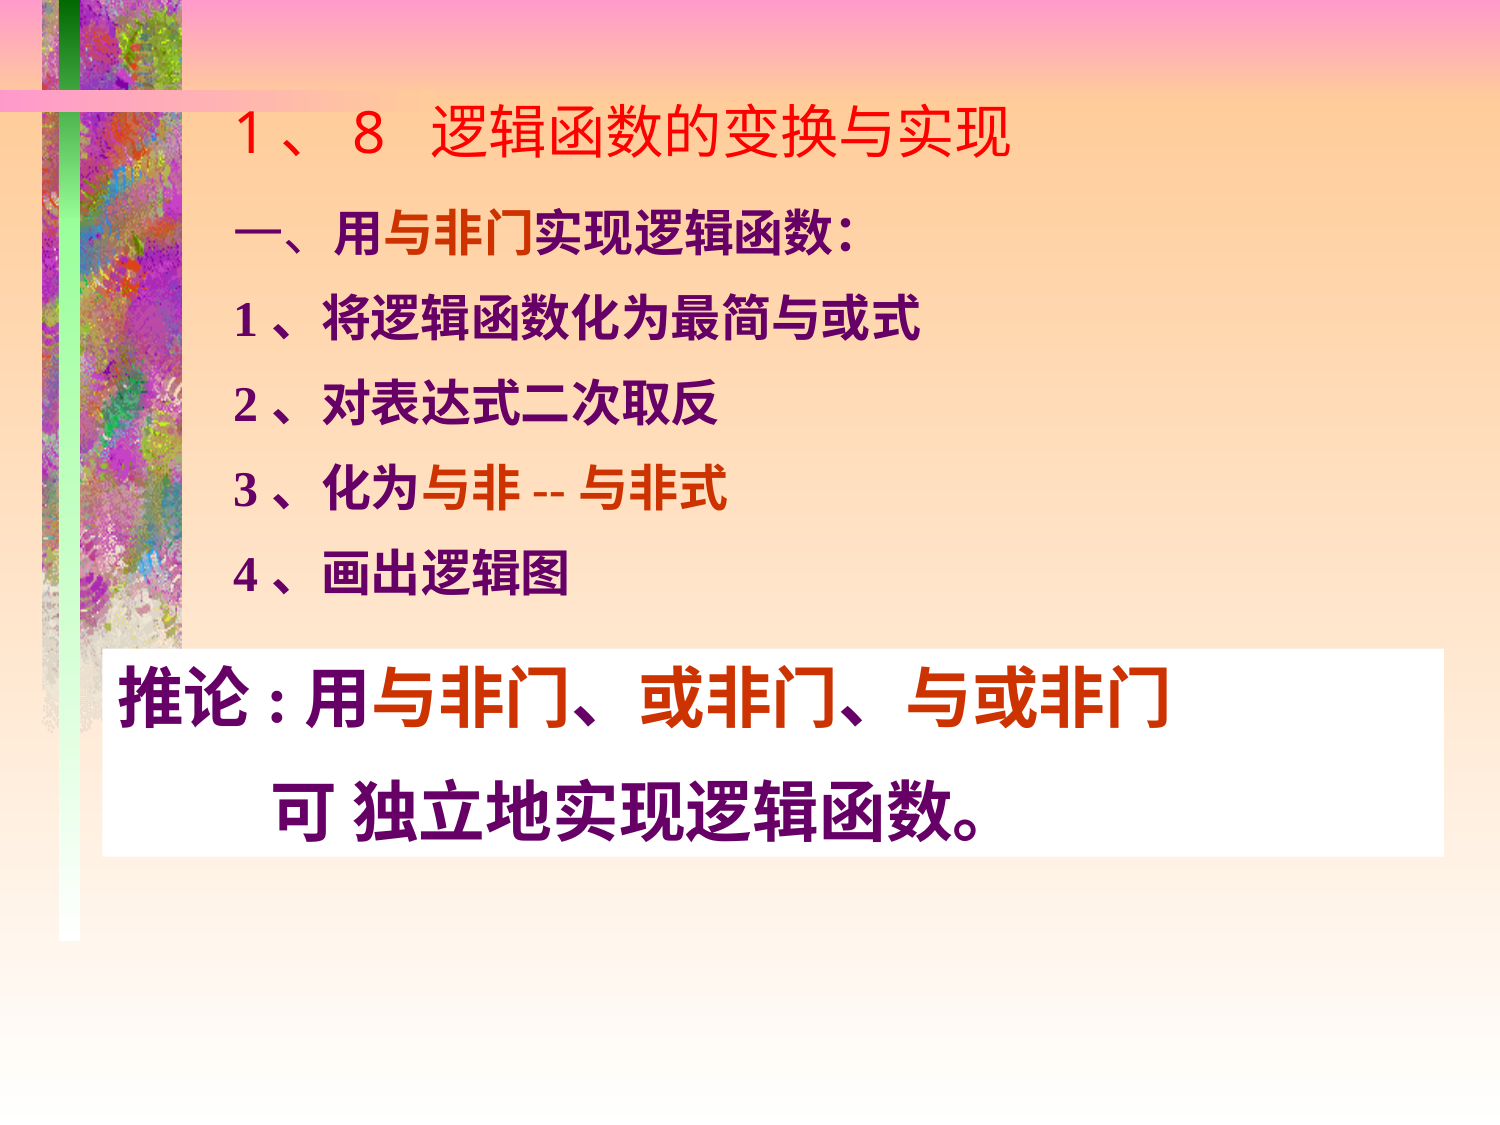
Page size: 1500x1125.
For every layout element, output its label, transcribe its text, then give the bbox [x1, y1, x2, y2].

picture [42, 111, 59, 821]
picture [80, 0, 182, 90]
picture [80, 111, 182, 821]
text_box 推论:用与非门、或非门、与或非门 可 独立地实现逻辑函数。 [102, 648, 1444, 857]
text_box 1、8 逻辑函数的变换与实现 [218, 87, 1028, 173]
text_box 一、用与非门实现逻辑函数： 1、将逻辑函数化为最简与或式 2、对表达式二次取反 3、化为与非--与非式 4、画出逻辑图 [219, 194, 1156, 610]
picture [42, 0, 59, 90]
